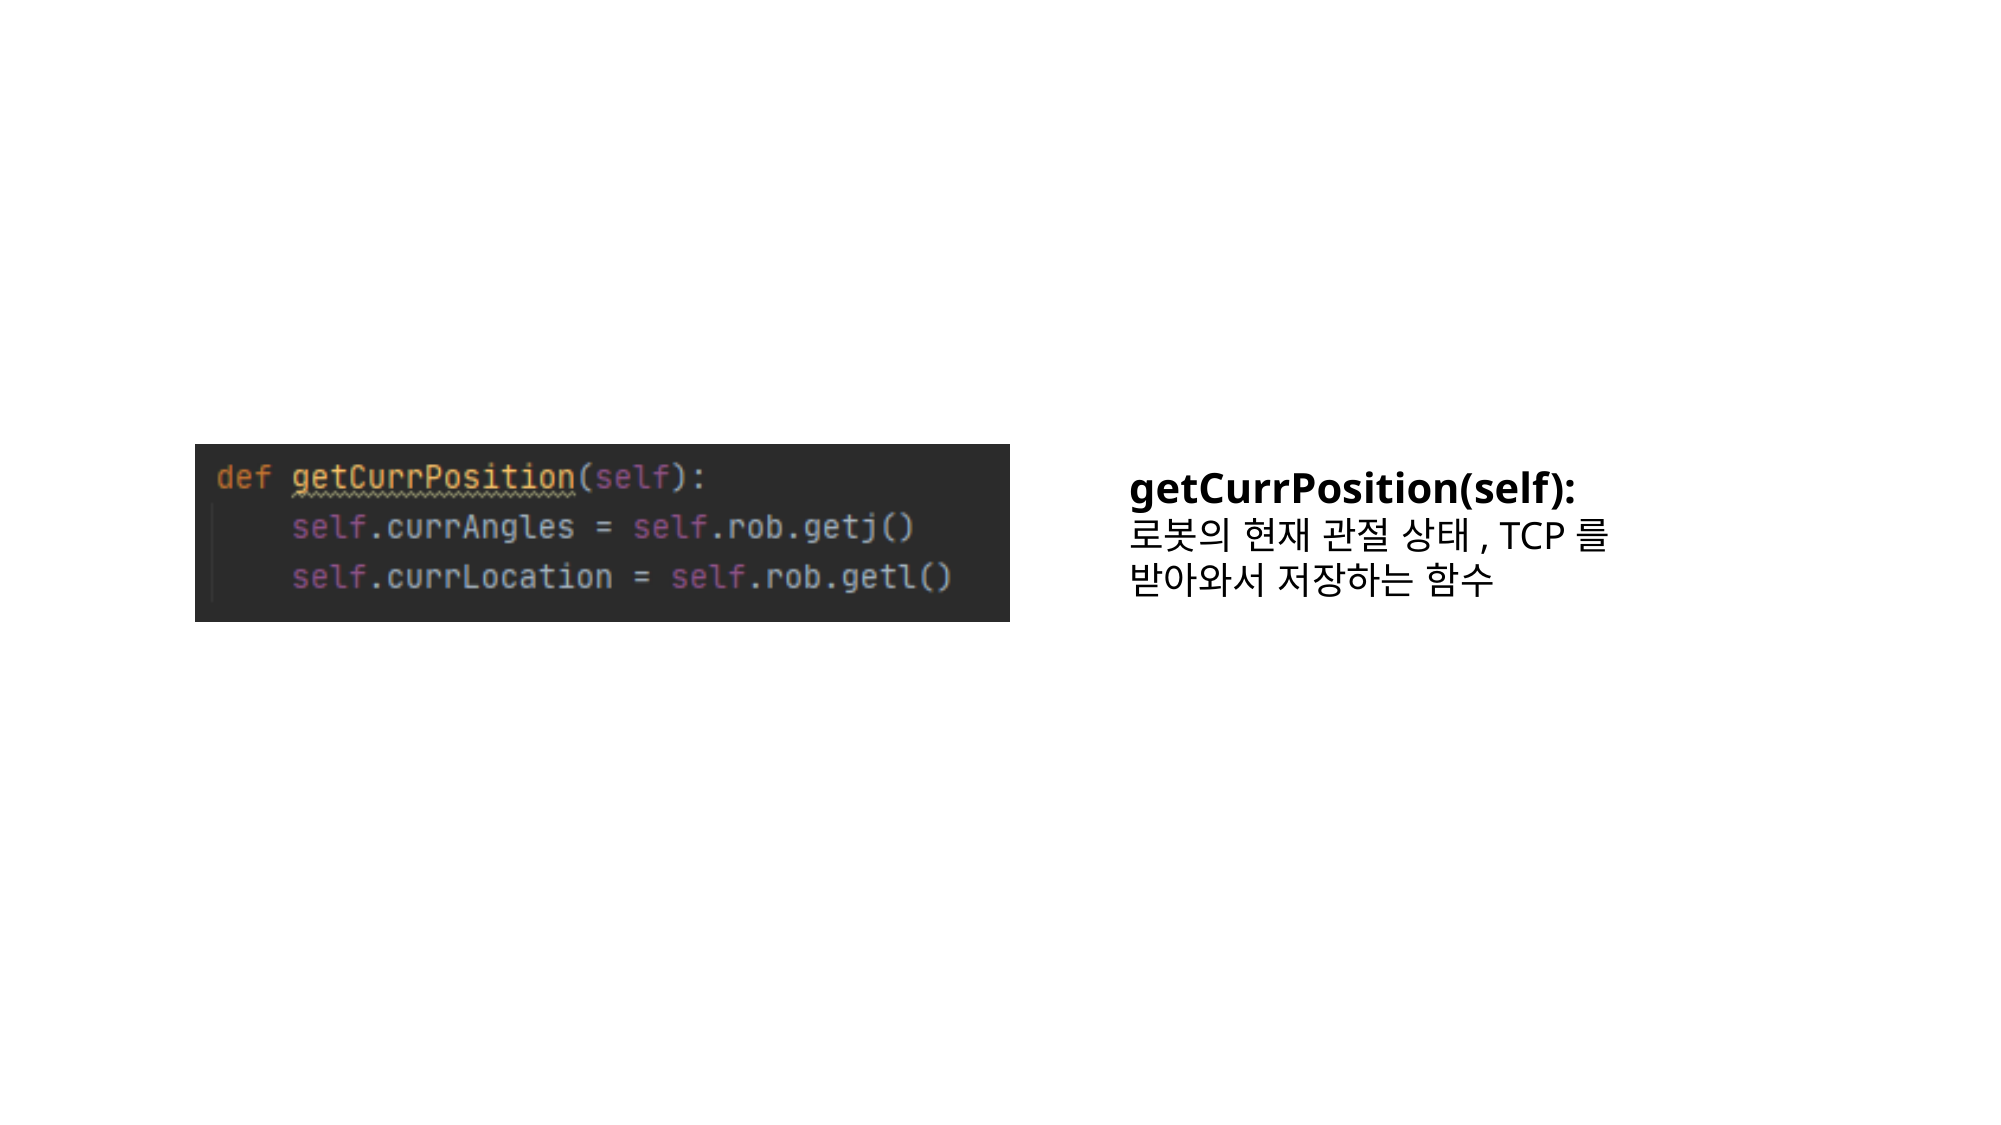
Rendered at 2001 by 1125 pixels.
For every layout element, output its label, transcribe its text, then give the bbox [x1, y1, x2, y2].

picture [195, 444, 1010, 622]
text_box getCurrPosition(self): 로봇의 현재 관절 상태, TCP를 받아와서 저장하는 함수 [1114, 454, 1736, 610]
